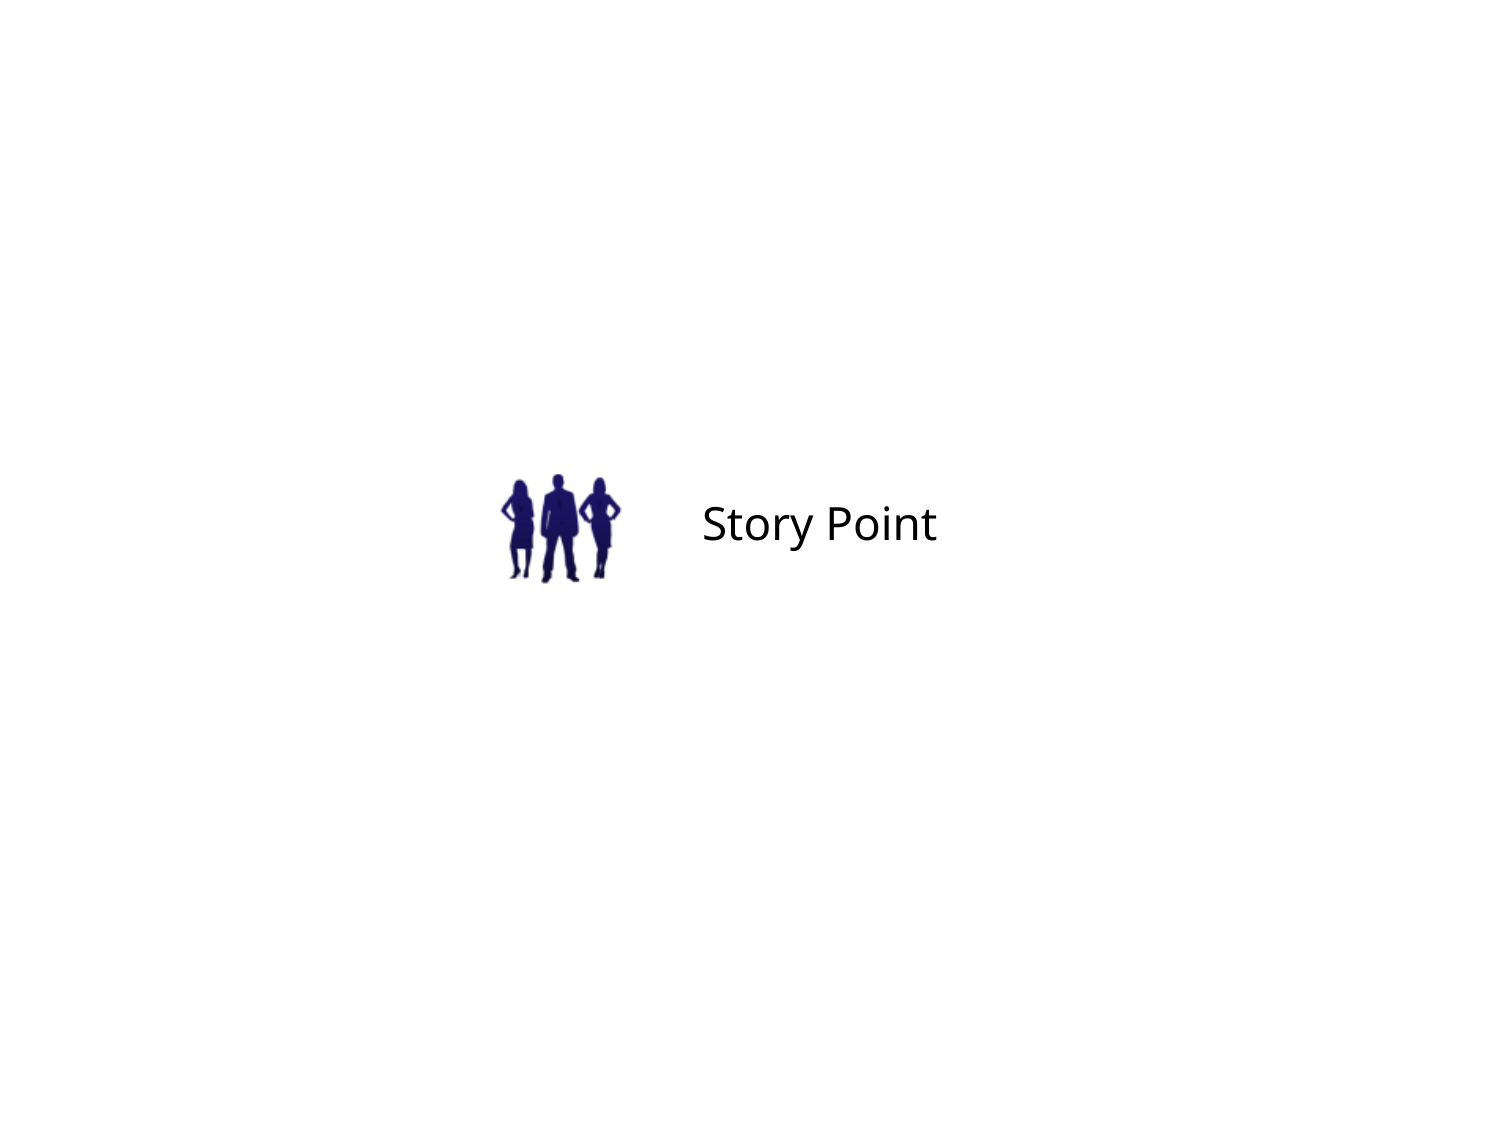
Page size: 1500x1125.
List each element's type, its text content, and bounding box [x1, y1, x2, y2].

picture [499, 473, 625, 588]
text_box Story Point [687, 487, 953, 558]
